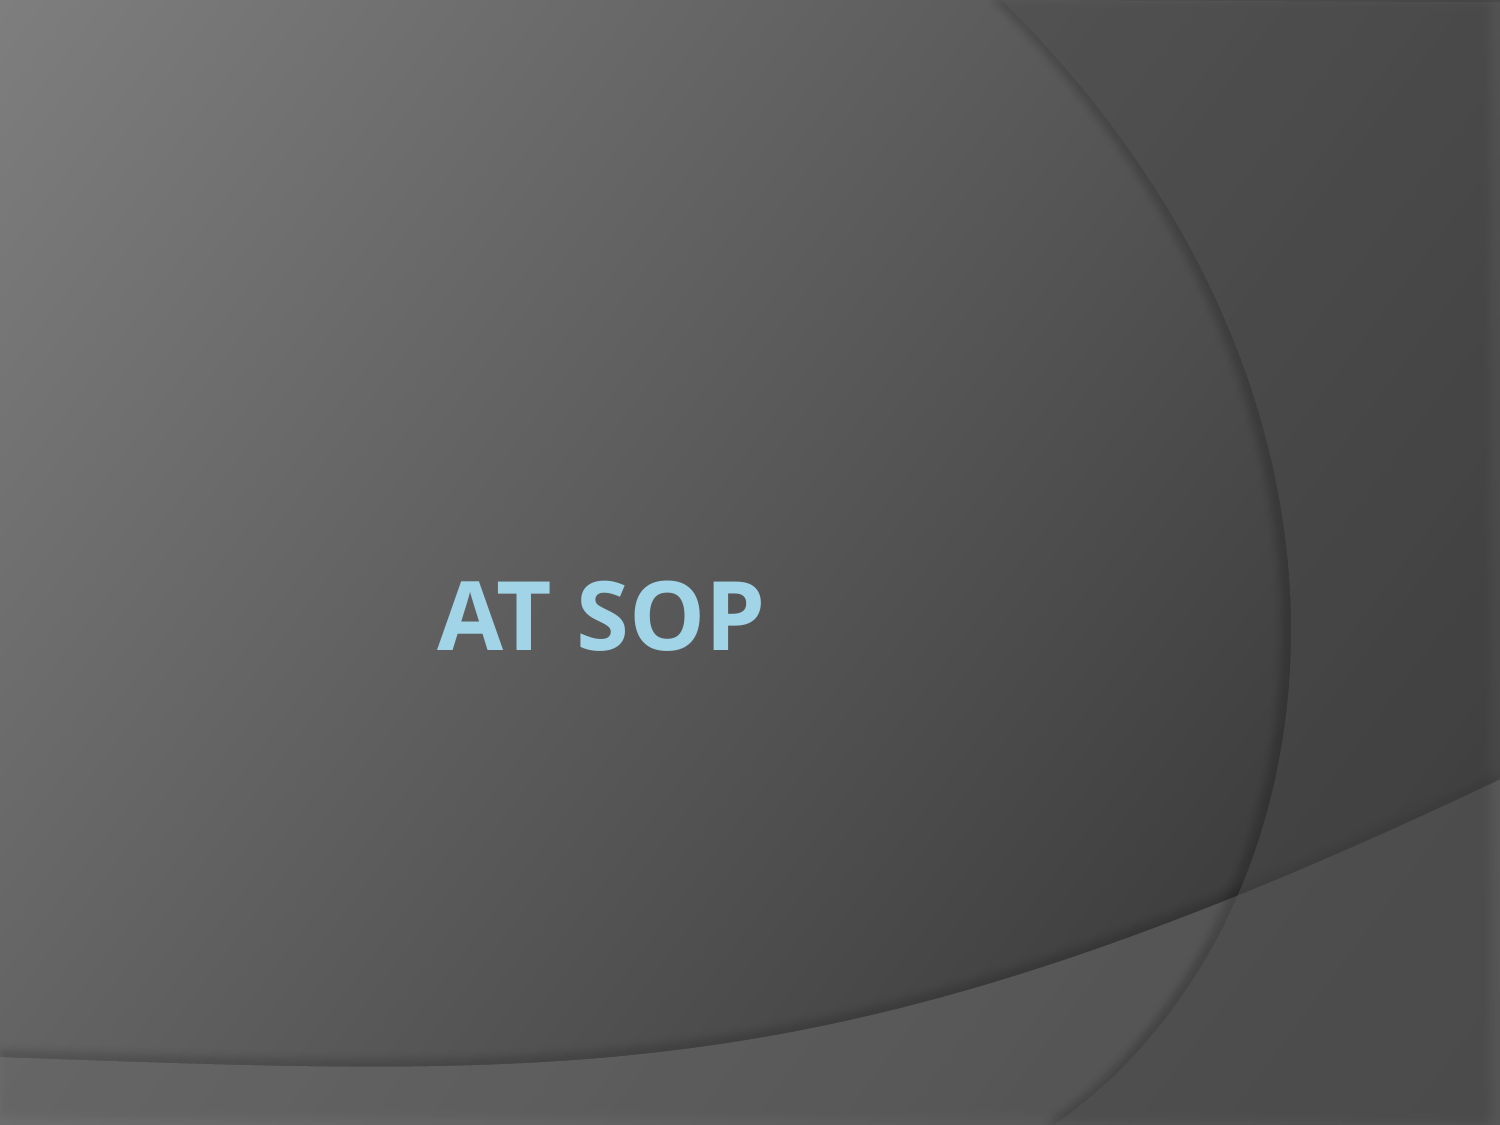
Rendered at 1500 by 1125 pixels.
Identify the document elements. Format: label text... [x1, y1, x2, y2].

title AT SOP [70, 547, 1134, 925]
